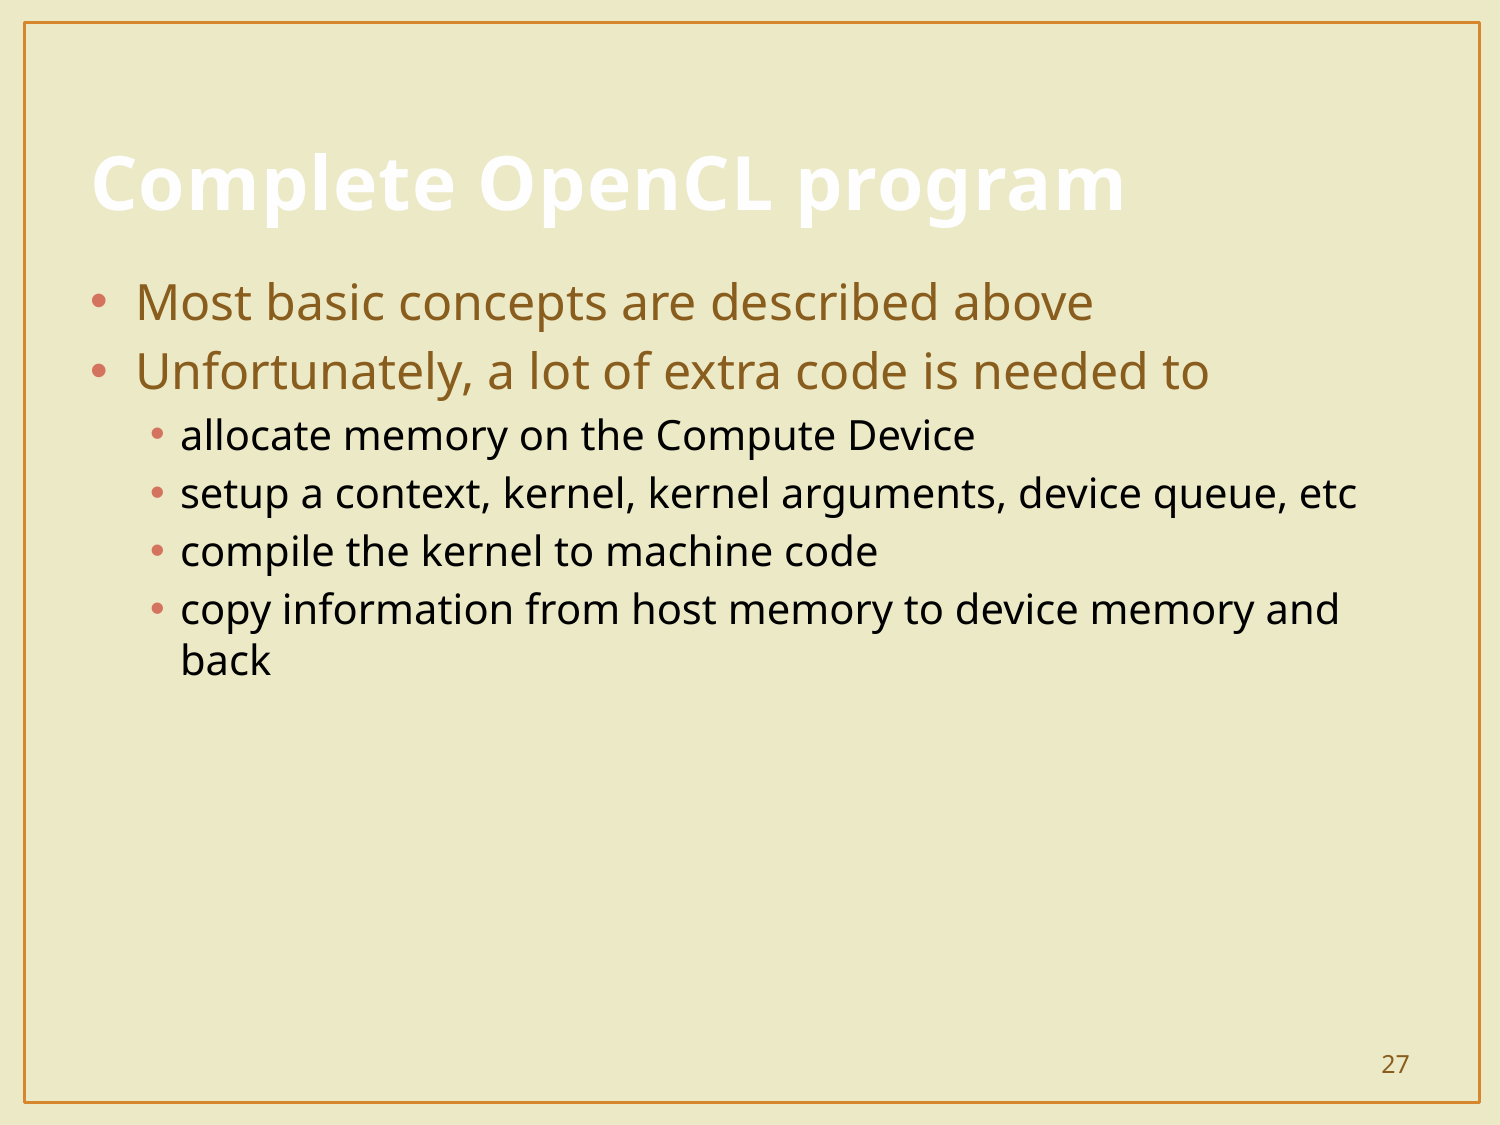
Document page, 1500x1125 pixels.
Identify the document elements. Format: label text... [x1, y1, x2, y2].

slide_number 27 [1074, 1035, 1425, 1096]
title Complete OpenCL program [75, 45, 1425, 233]
list Most basic concepts are described above Unfortunately, a lot of extra code is needed to allocate memory on the Compute Device setup a context, kernel, kernel arguments, device queue, etc compile the kernel to machine code copy information from host memory to device memory and back [75, 262, 1425, 1005]
